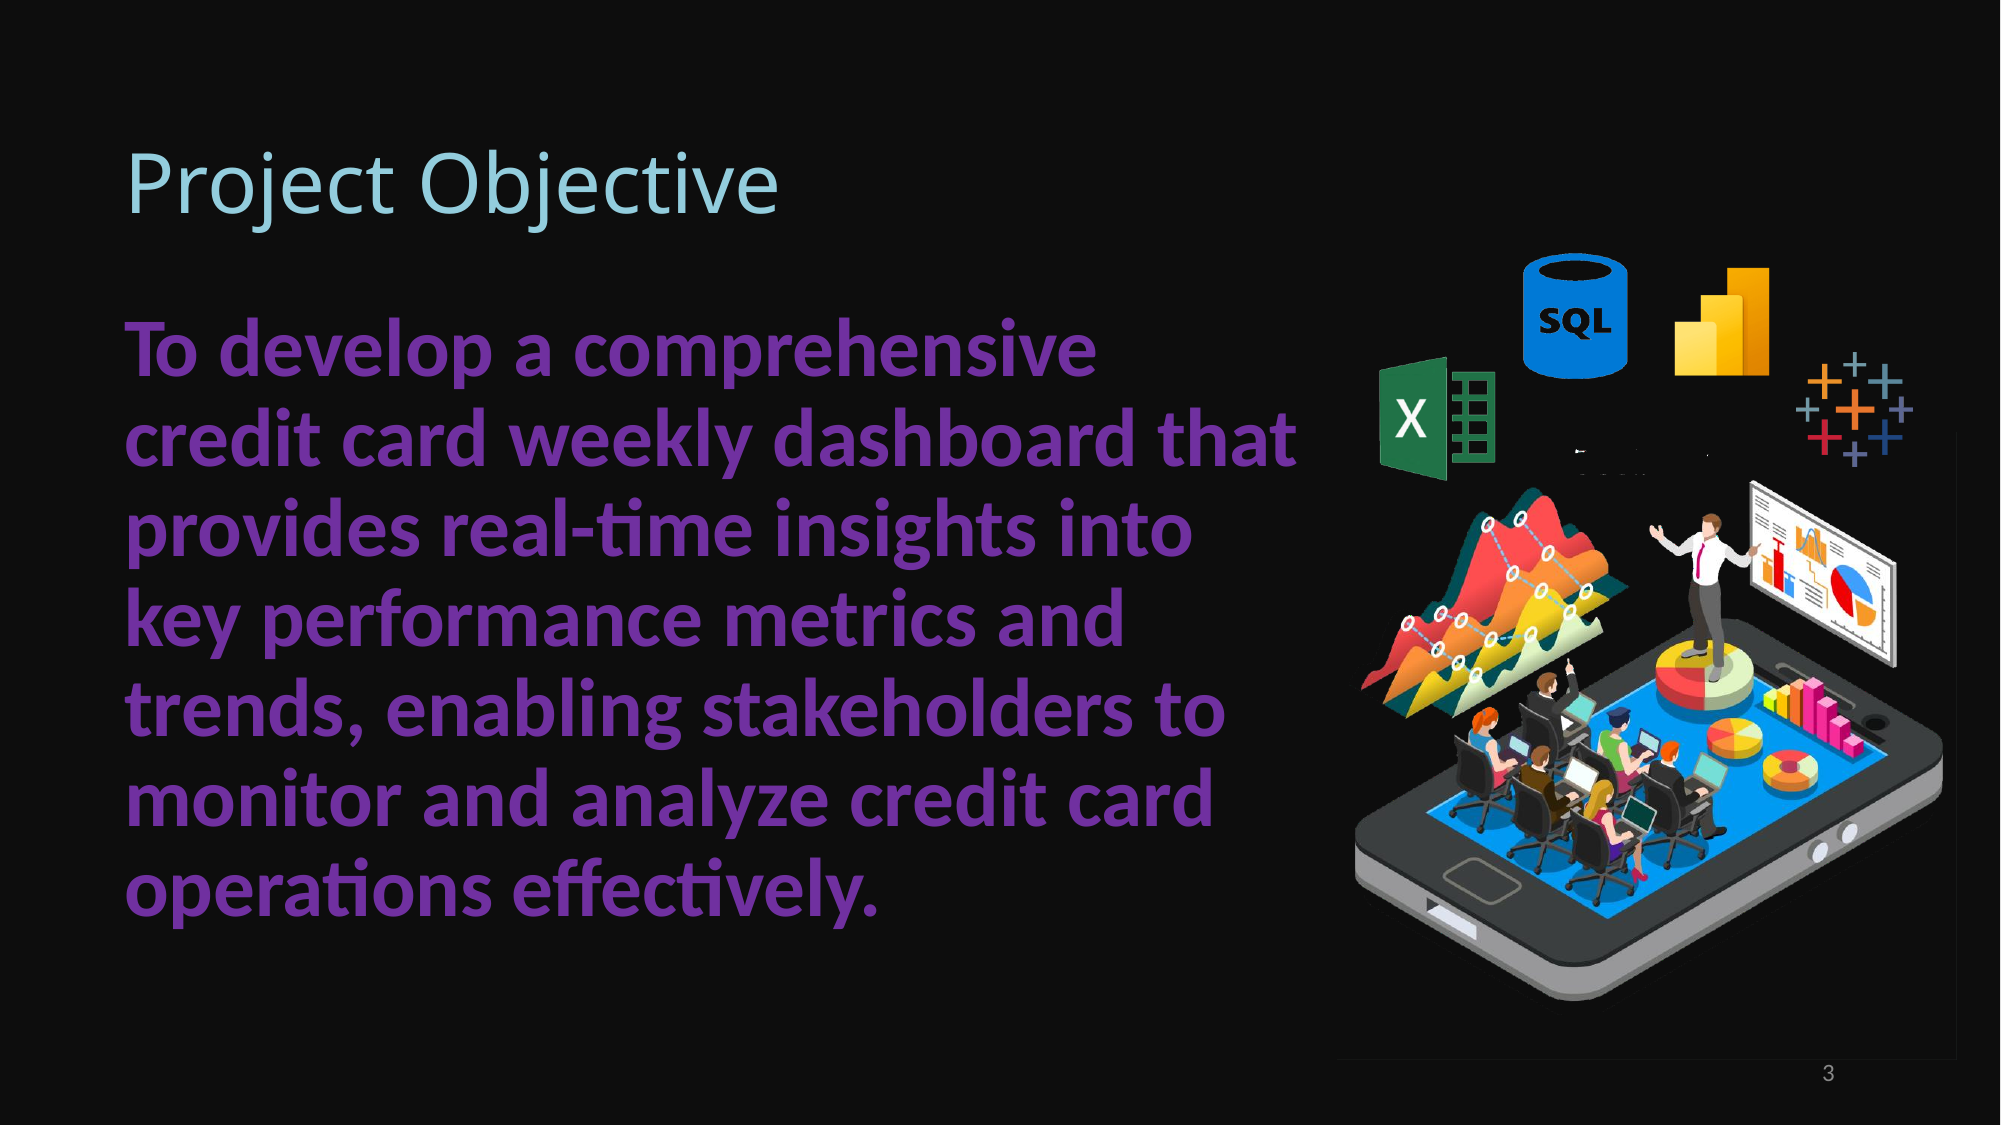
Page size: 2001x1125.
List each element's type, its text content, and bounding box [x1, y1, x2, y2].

text_box Project Objective To develop a comprehensive credit card weekly dashboard that provides real-time insights into key performance metrics and trends, enabling stakeholders to monitor and analyze credit card operations effectively. [122, 128, 1304, 935]
slide_number 3 [1815, 1069, 1856, 1125]
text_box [1337, 253, 1957, 1061]
